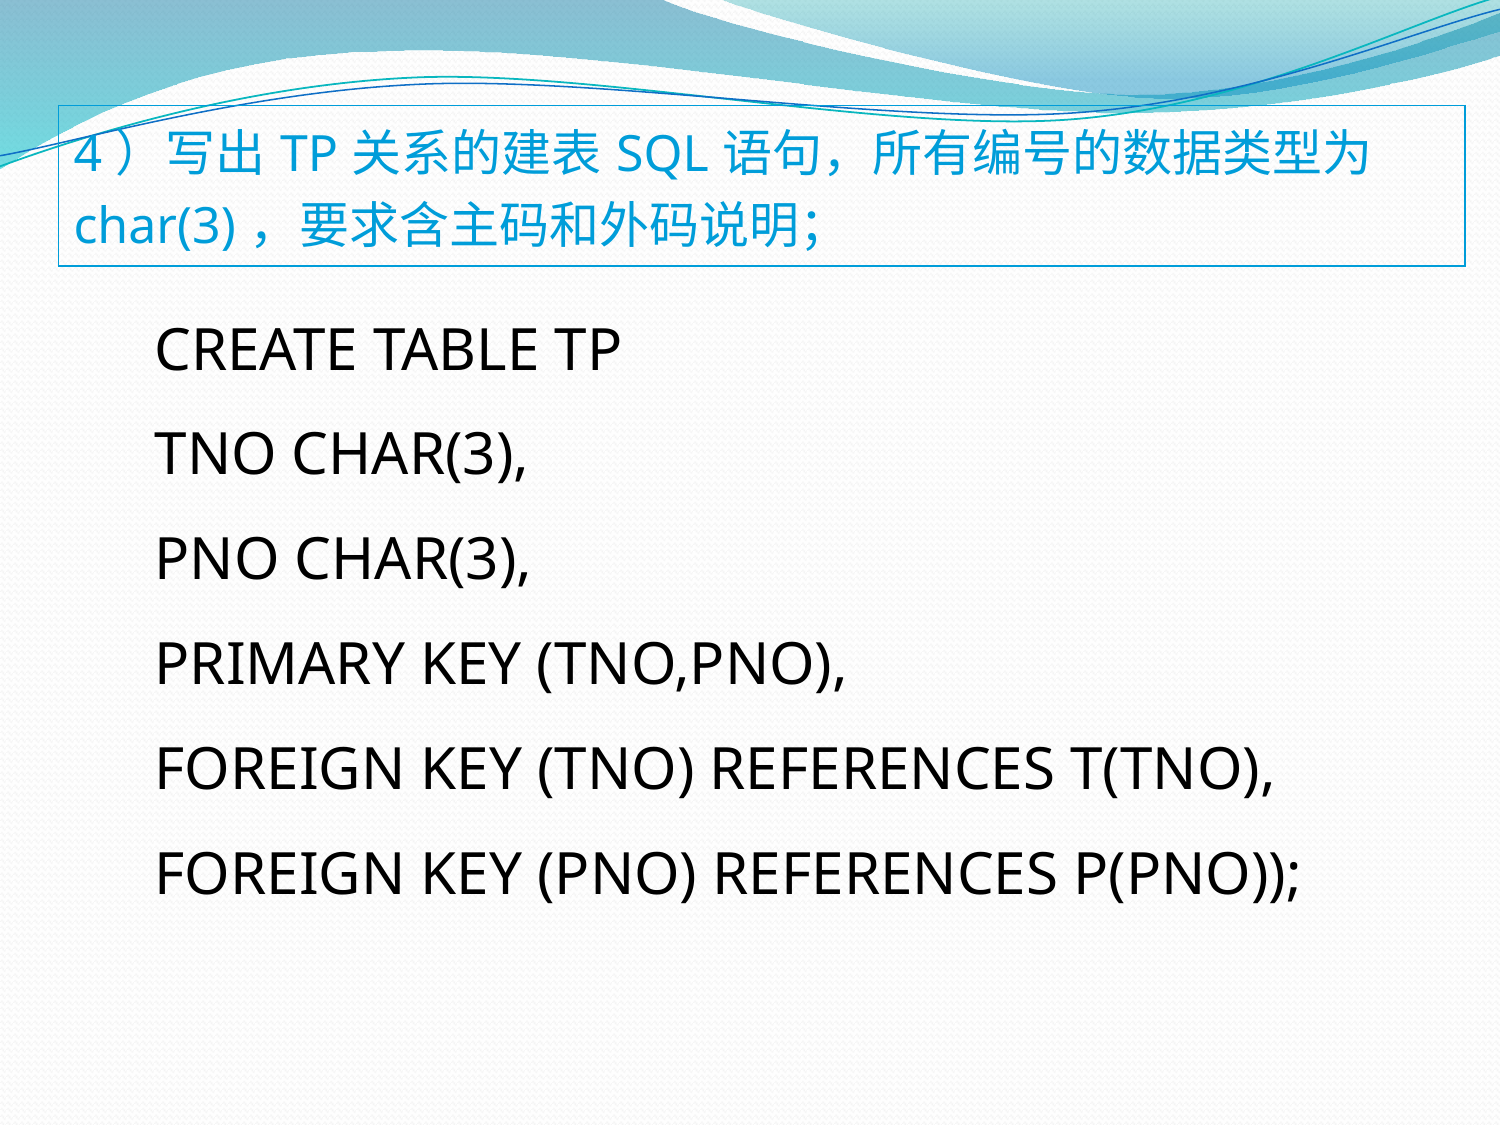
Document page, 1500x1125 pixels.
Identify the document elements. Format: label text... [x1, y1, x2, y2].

text_box CREATE TABLE TP TNO CHAR(3), PNO CHAR(3), PRIMARY KEY (TNO,PNO), FOREIGN KEY (TNO) REFERENCES T(TNO), FOREIGN KEY (PNO) REFERENCES P(PNO)); [139, 269, 1317, 914]
table_header 4）写出TP关系的建表SQL语句，所有编号的数据类型为char(3)，要求含主码和外码说明； [59, 106, 1464, 265]
